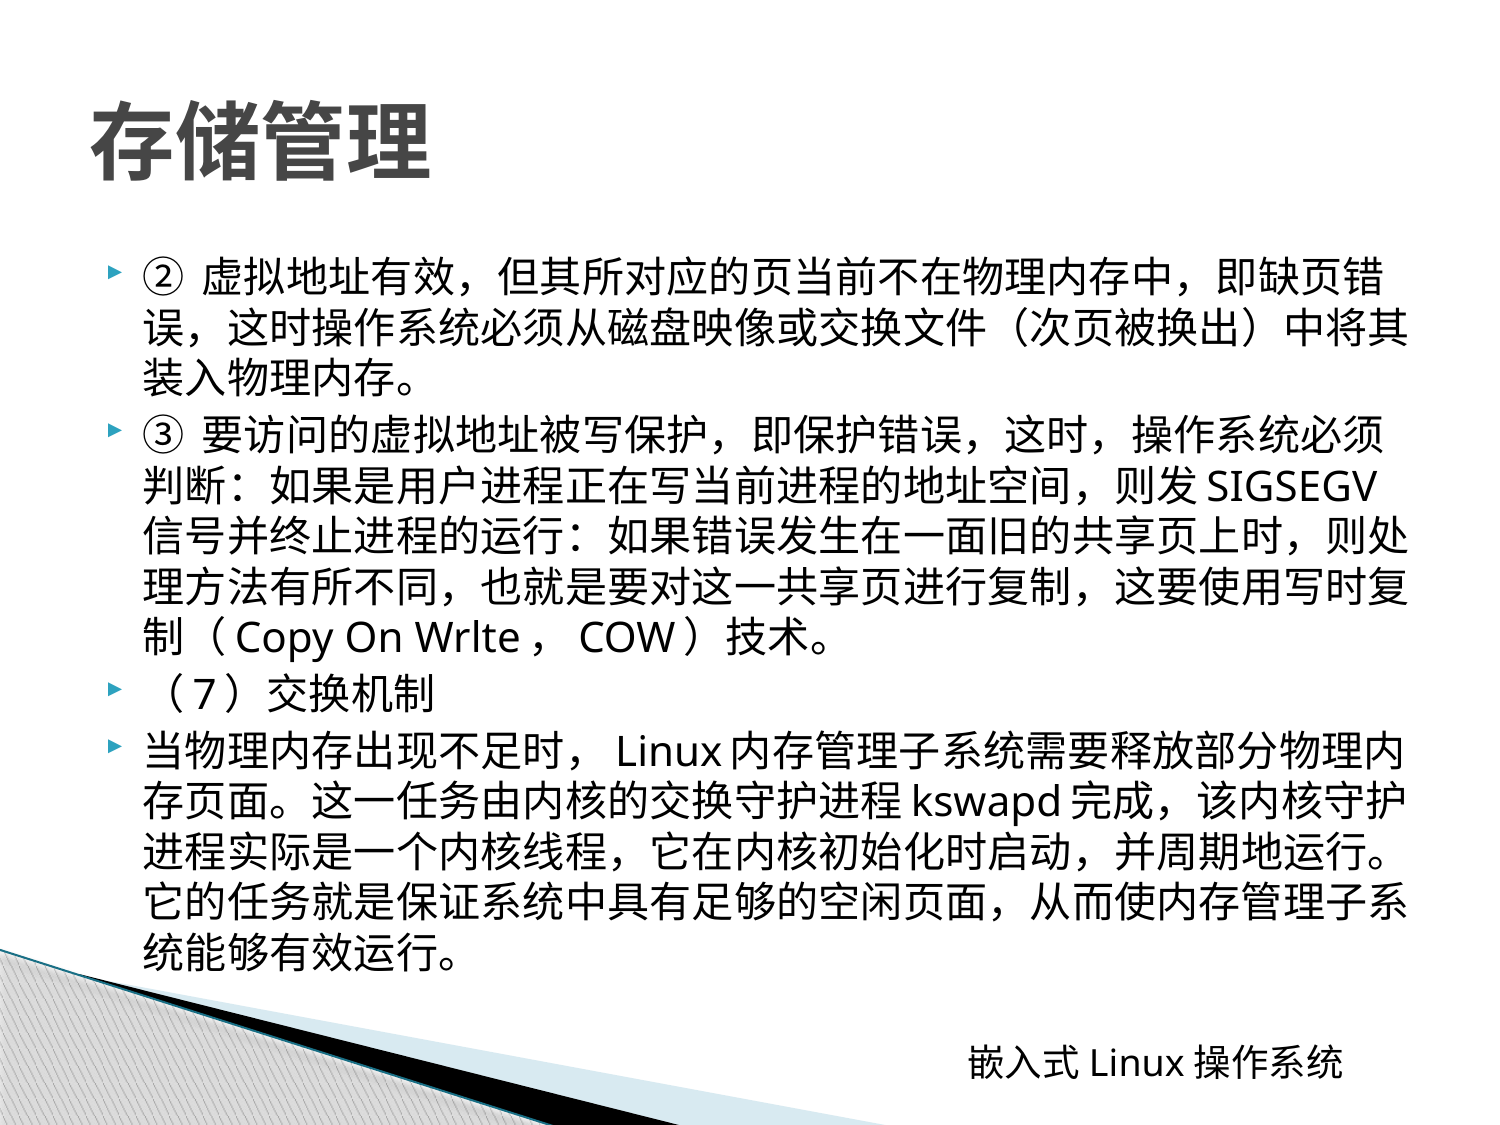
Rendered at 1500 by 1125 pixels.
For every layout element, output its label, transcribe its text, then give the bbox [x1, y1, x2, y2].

title 存储管理 [75, 45, 1425, 233]
list ② 虚拟地址有效，但其所对应的页当前不在物理内存中，即缺页错误，这时操作系统必须从磁盘映像或交换文件（次页被换出）中将其装入物理内存。 ③ 要访问的虚拟地址被写保护，即保护错误，这时，操作系统必须判断：如果是用户进程正在写当前进程的地址空间，则发SIGSEGV信号并终止进程的运行：如果错误发生在一面旧的共享页上时，则处理方法有所不同，也就是要对这一共享页进行复制，这要使用写时复制（Copy On Wrlte，COW）技术。 （7）交换机制 当物理内存出现不足时，Linux内存管理子系统需要释放部分物理内存页面。这一任务由内核的交换守护进程kswapd完成，该内核守护进程实际是一个内核线程，它在内核初始化时启动，并周期地运行。它的任务就是保证系统中具有足够的空闲页面，从而使内存管理子系统能够有效运行。 [75, 243, 1425, 986]
text_box 嵌入式Linux操作系统 [867, 1031, 1430, 1091]
